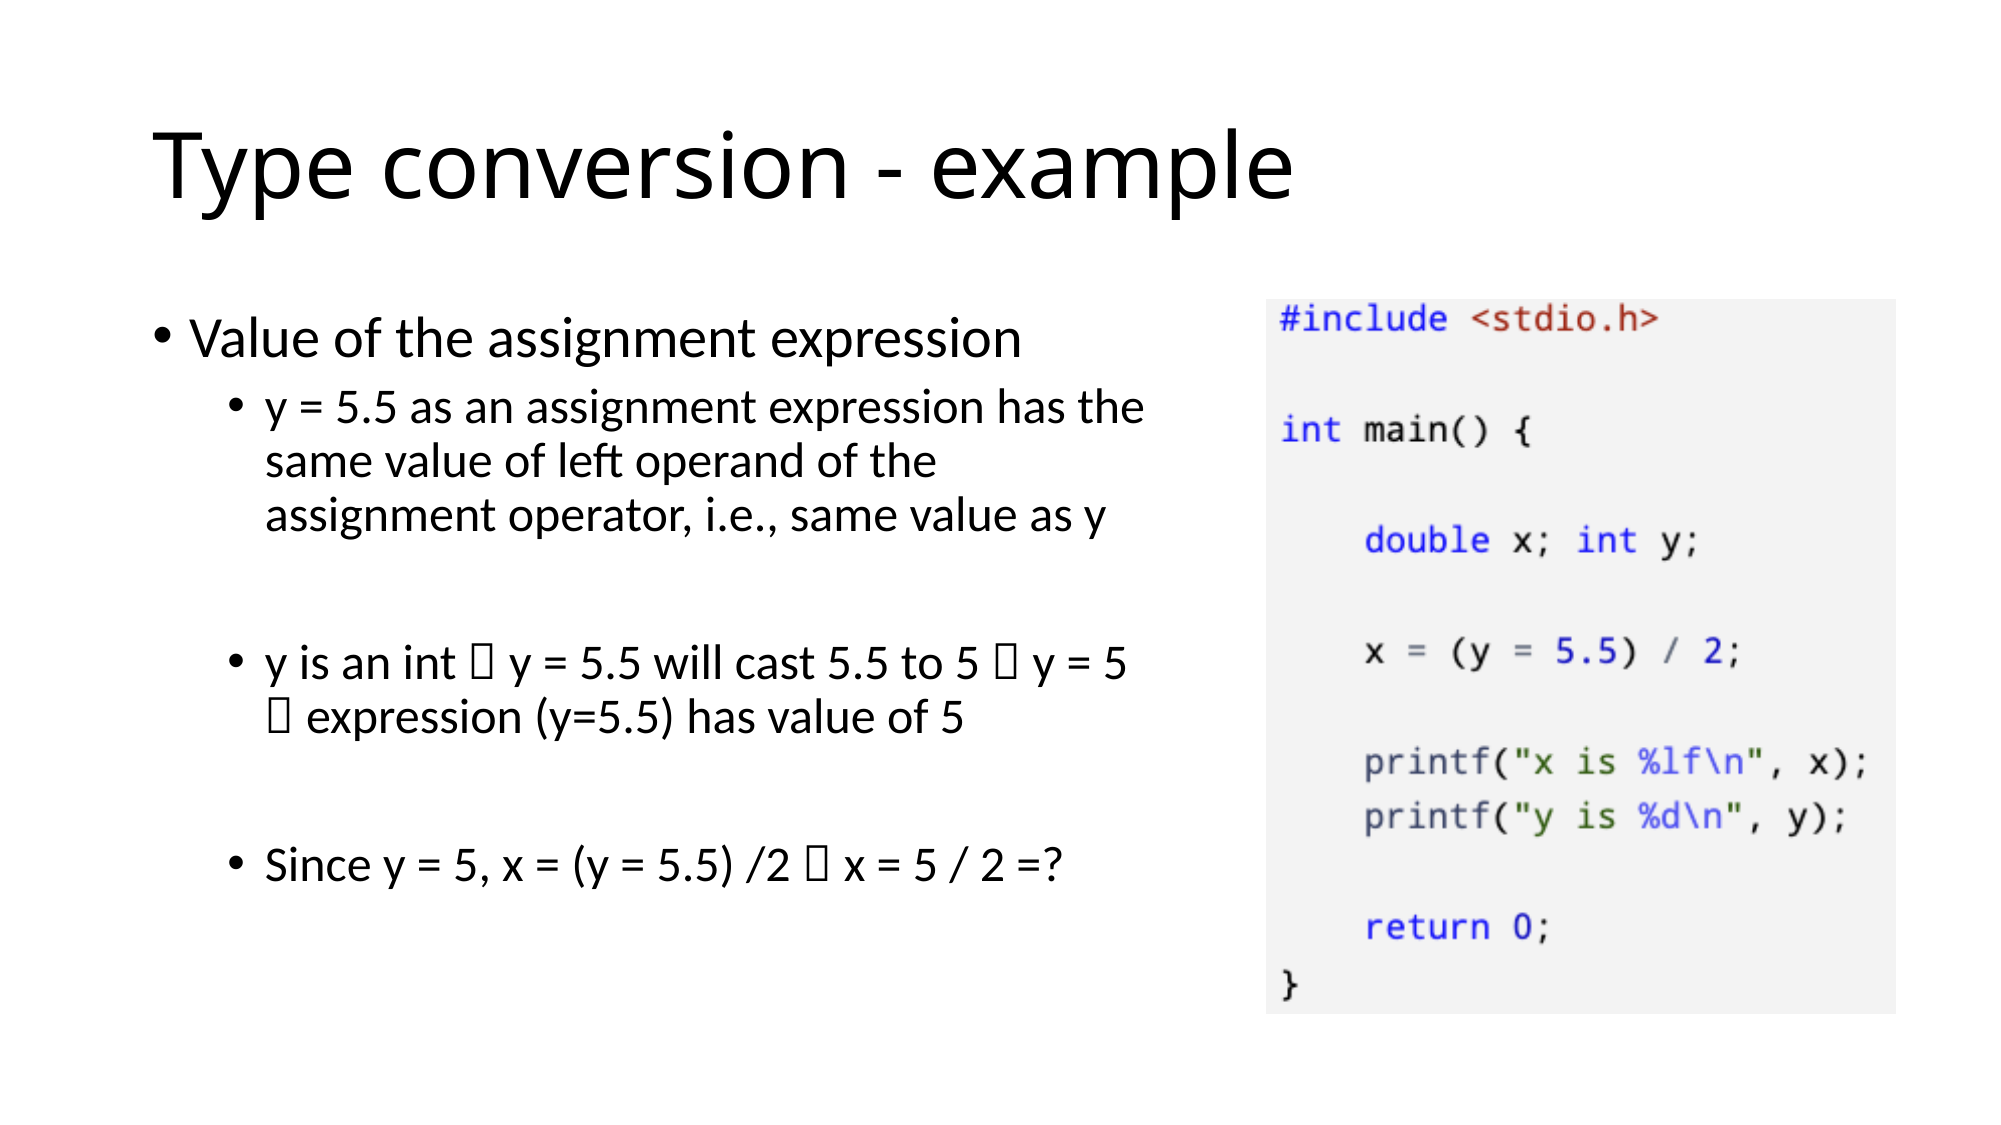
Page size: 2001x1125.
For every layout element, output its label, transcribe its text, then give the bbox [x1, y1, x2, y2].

picture [1266, 299, 1896, 1014]
title Type conversion - example [137, 59, 1863, 278]
list Value of the assignment expression y = 5.5 as an assignment expression has the same value of left operand of the assignment operator, i.e., same value as y y is an int  y = 5.5 will cast 5.5 to 5  y = 5  expression (y=5.5) has value of 5 Since y = 5, x = (y = 5.5) /2  x = 5 / 2 =? [137, 299, 1165, 1014]
